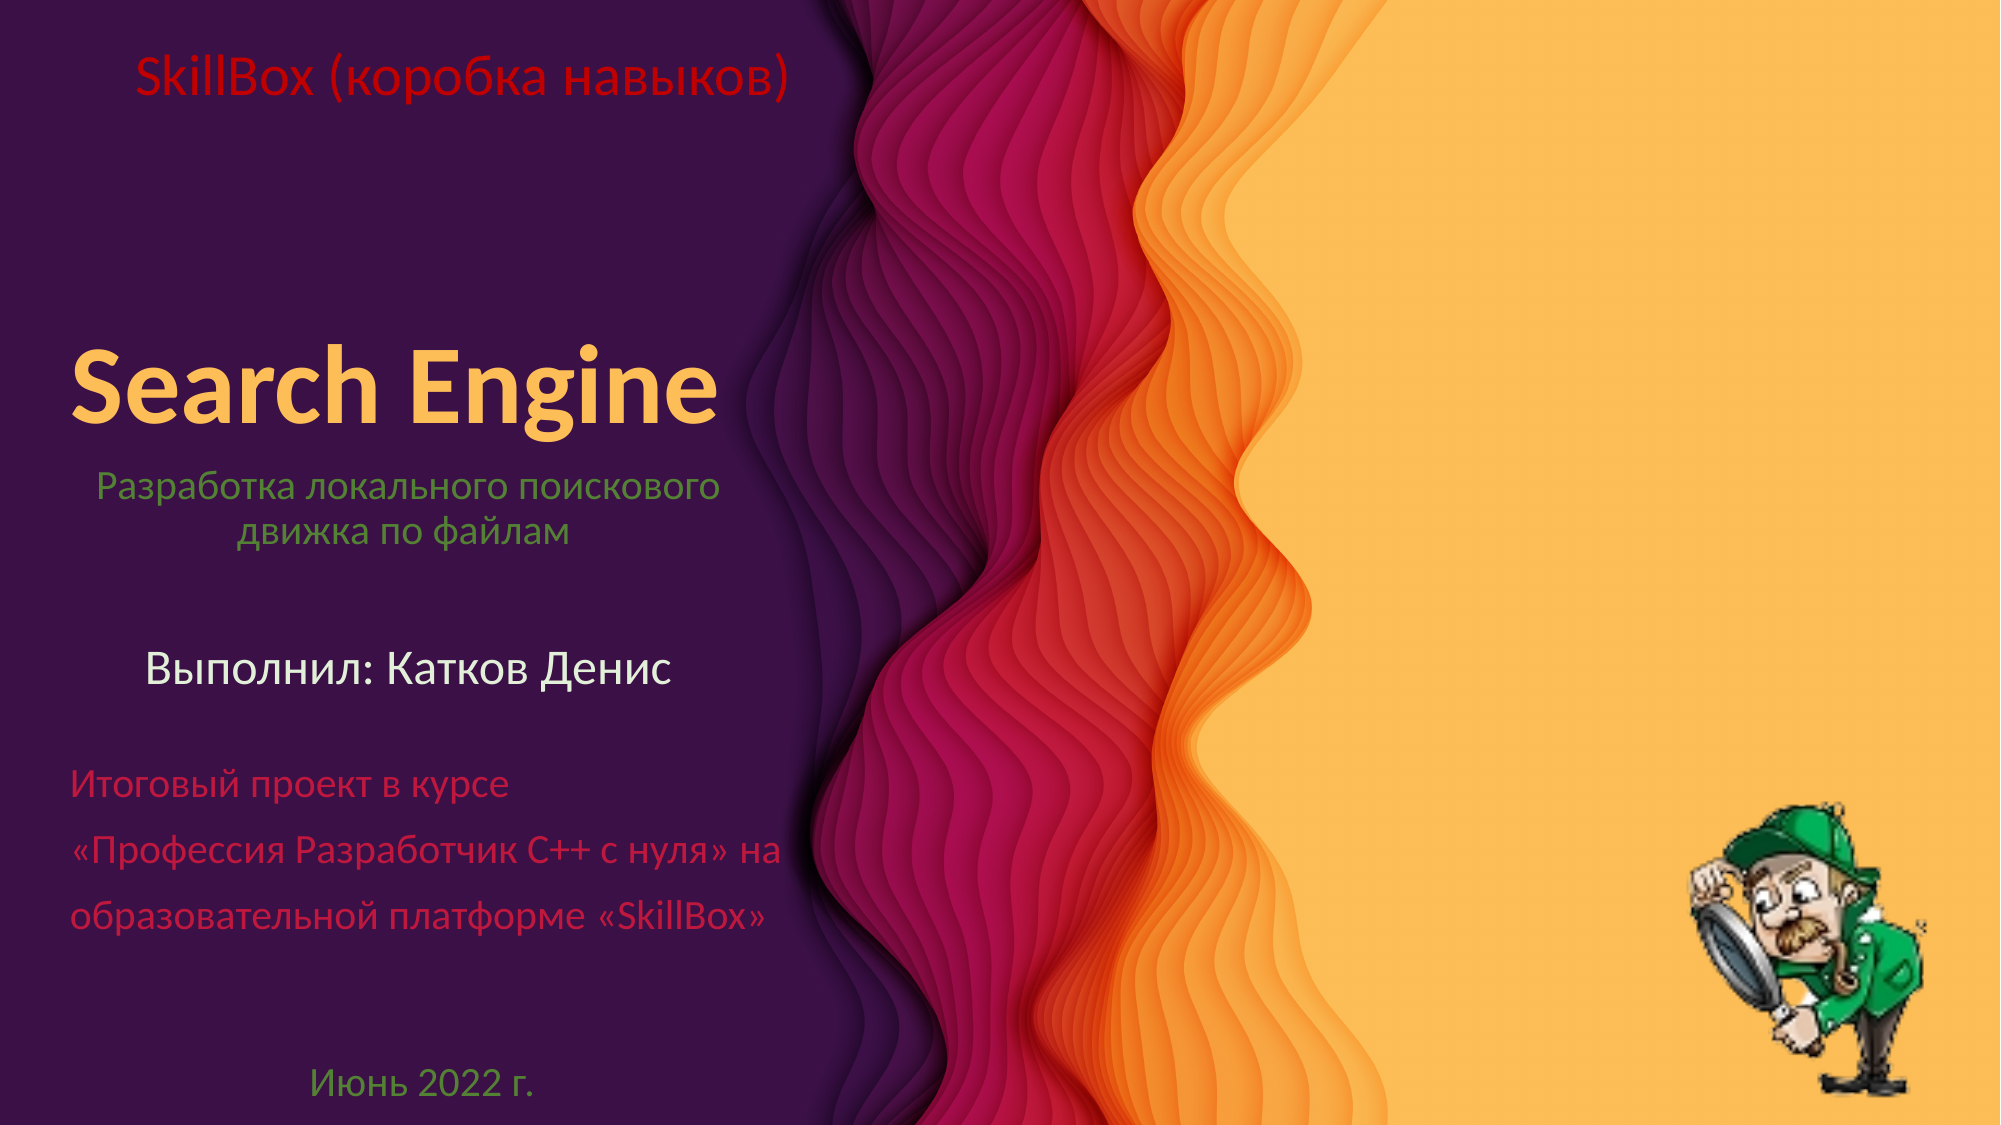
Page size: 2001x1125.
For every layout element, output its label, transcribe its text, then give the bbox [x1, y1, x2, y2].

text_box Выполнил: Катков Денис [80, 633, 737, 755]
picture [0, 0, 2000, 1125]
text_box Разработка локального поискового движка по файлам [80, 455, 737, 577]
title Search Engine [55, 303, 885, 456]
text_box SkillBox (коробка навыков) [119, 31, 821, 116]
text_box Июнь 2022 г. [294, 1053, 950, 1114]
subtitle Итоговый проект в курсе «Профессия Разработчик С++ с нуля» на образовательной платформе «SkillBox» [54, 754, 884, 953]
